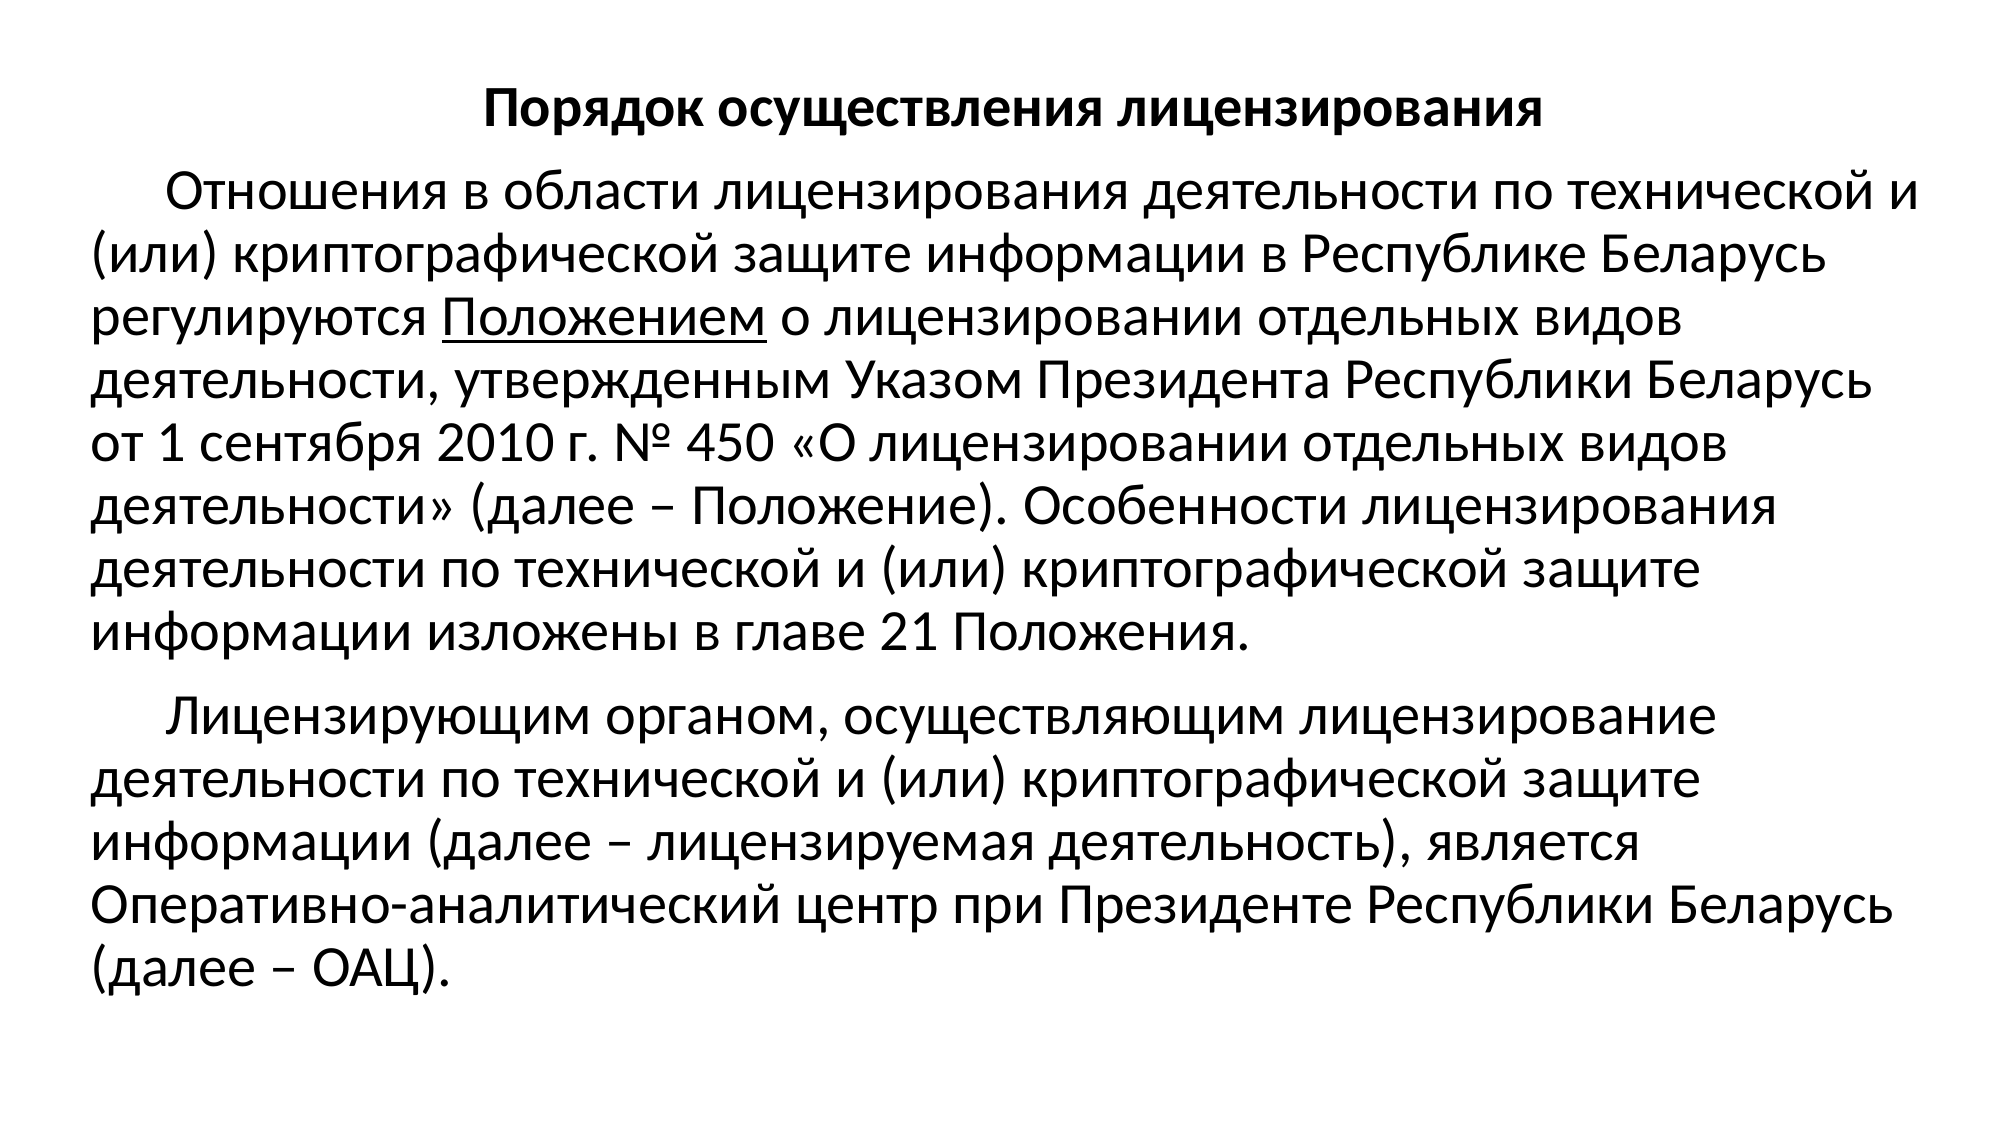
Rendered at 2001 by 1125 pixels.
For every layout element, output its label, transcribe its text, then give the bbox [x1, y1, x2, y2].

list Порядок осуществления лицензирования Отношения в области лицензирования деятельности по технической и (или) криптографической защите информации в Республике Беларусь регулируются Положением о лицензировании отдельных видов деятельности, утвержденным Указом Президента Республики Беларусь от 1 сентября 2010 г. № 450 «О лицензировании отдельных видов деятельности» (далее – Положение). Особенности лицензирования деятельности по технической и (или) криптографической защите информации изложены в главе 21 Положения. Лицензирующим органом, осуществляющим лицензирование деятельности по технической и (или) криптографической защите информации (далее – лицензируемая деятельность), является Оперативно-аналитический центр при Президенте Республики Беларусь (далее – ОАЦ). [75, 68, 1953, 1037]
